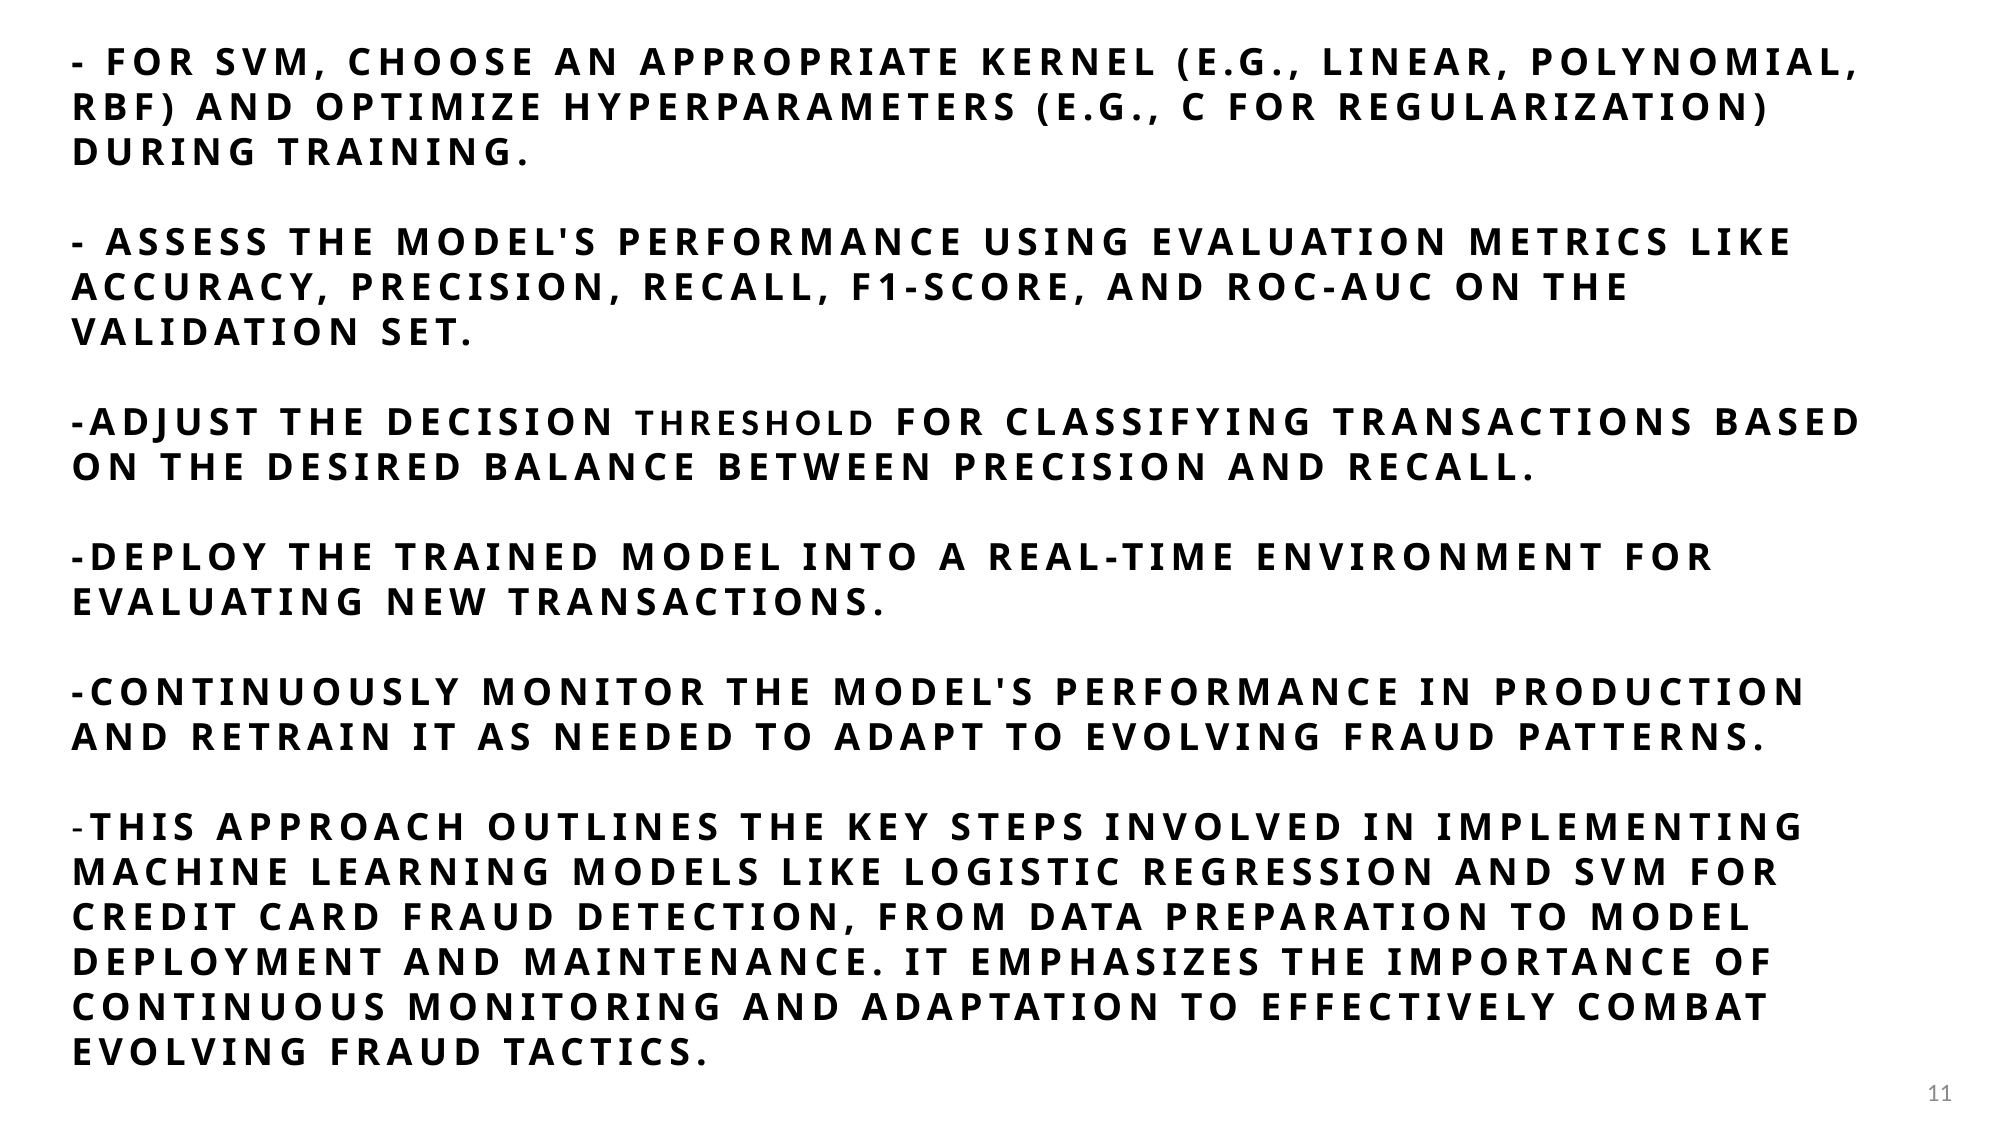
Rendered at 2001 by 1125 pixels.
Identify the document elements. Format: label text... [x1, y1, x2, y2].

slide_number 11 [1894, 1061, 1968, 1121]
title Train the selected model using the training dataset. - For SVM, choose an appropriate kernel (e.g., linear, polynomial, RBF) and optimize hyperparameters (e.g., C for regularization) during training. - Assess the model's performance using evaluation metrics like accuracy, precision, recall, F1-score, and ROC-AUC on the validation set. -Adjust the decision threshold for classifying transactions based on the desired balance between precision and recall. -Deploy the trained model into a real-time environment for evaluating new transactions. -Continuously monitor the model's performance in production and retrain it as needed to adapt to evolving fraud patterns. -This approach outlines the key steps involved in implementing machine learning models like Logistic Regression and SVM for credit card fraud detection, from data preparation to model deployment and maintenance. It emphasizes the importance of continuous monitoring and adaptation to effectively combat evolving fraud tactics. [0, 32, 1920, 1081]
